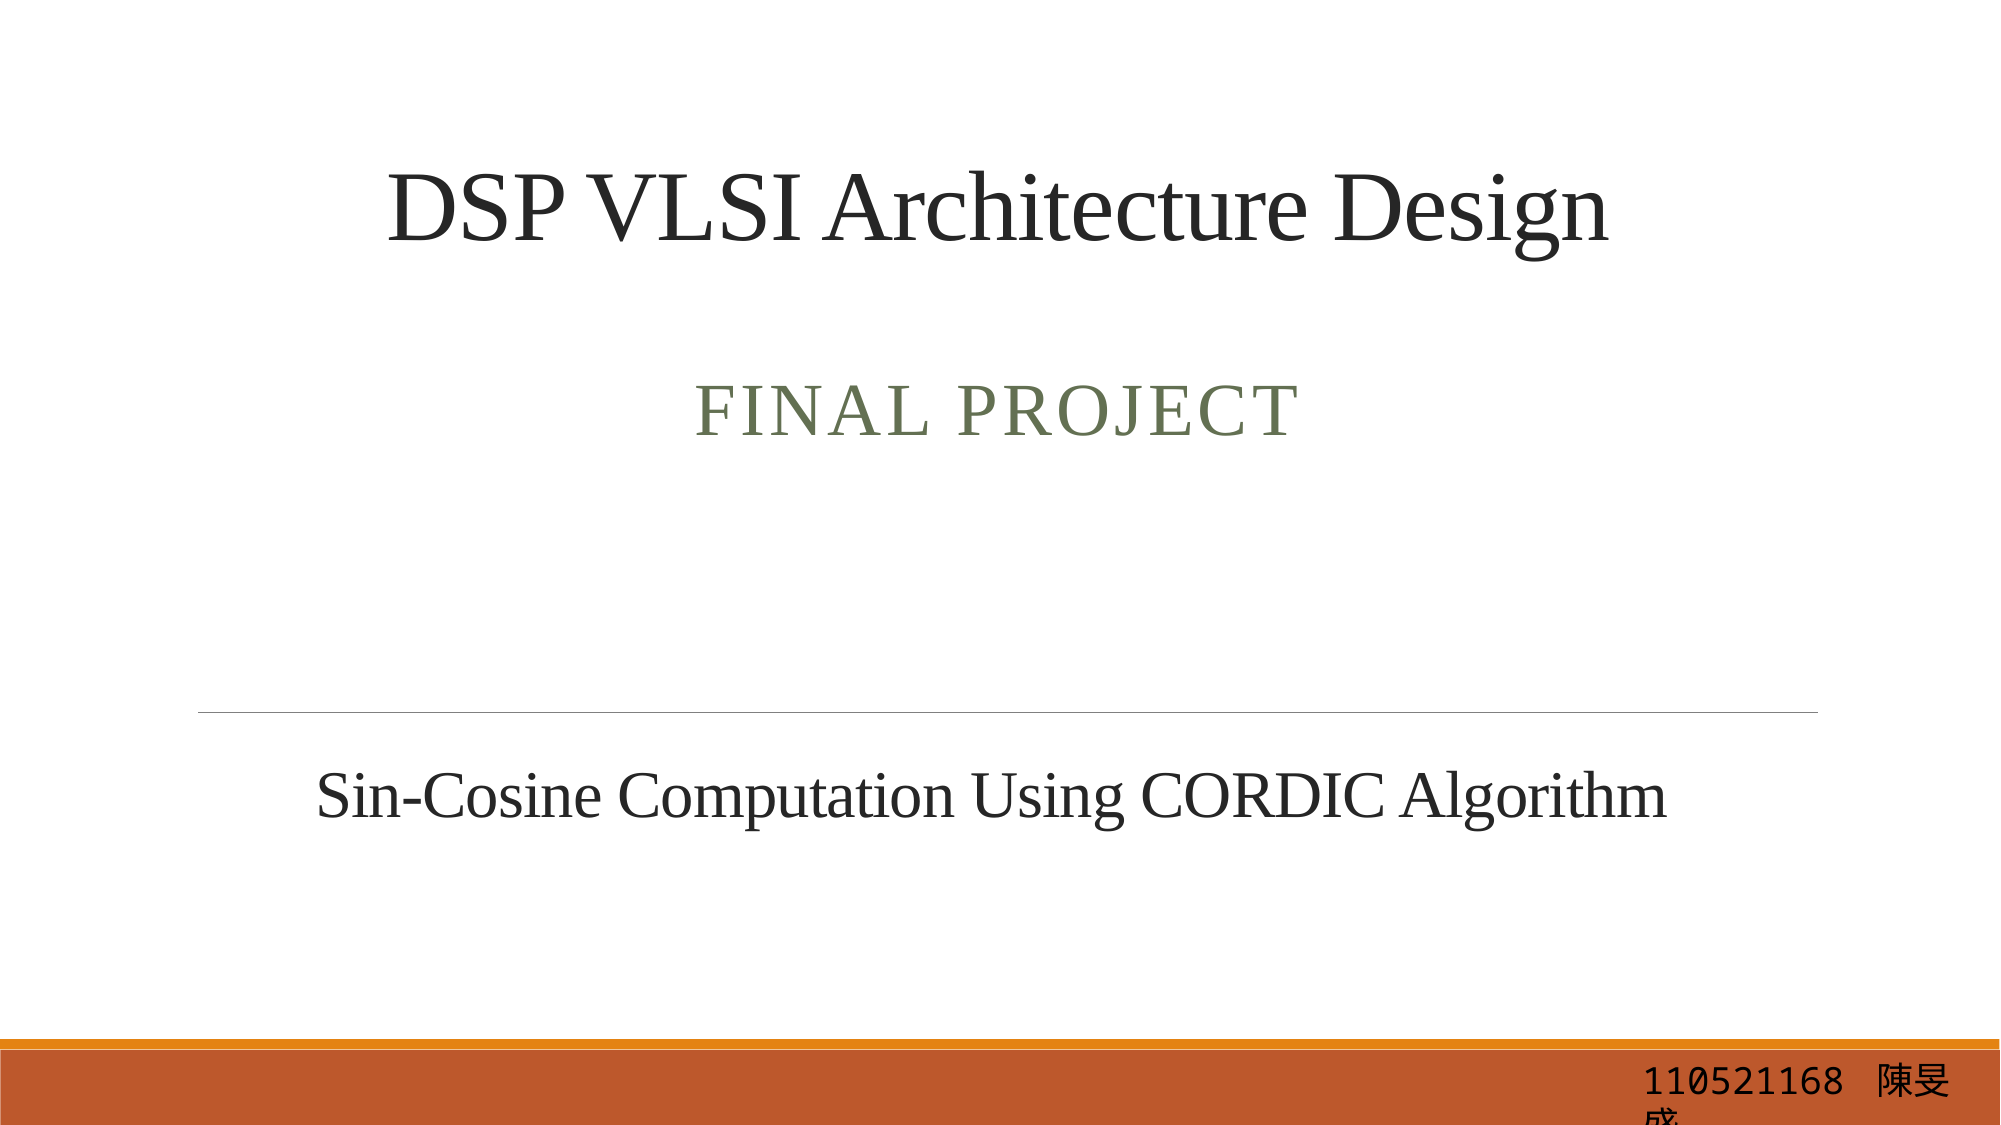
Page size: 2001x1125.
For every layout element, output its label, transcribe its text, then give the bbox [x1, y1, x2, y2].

title DSP VLSI Architecture Design [371, 142, 1629, 269]
subtitle FINAL PROJECT [679, 362, 1321, 508]
text_box 110521168 陳旻盛 [1627, 1050, 1967, 1125]
text_box Sin-Cosine Computation Using CORDIC Algorithm [300, 728, 1700, 839]
